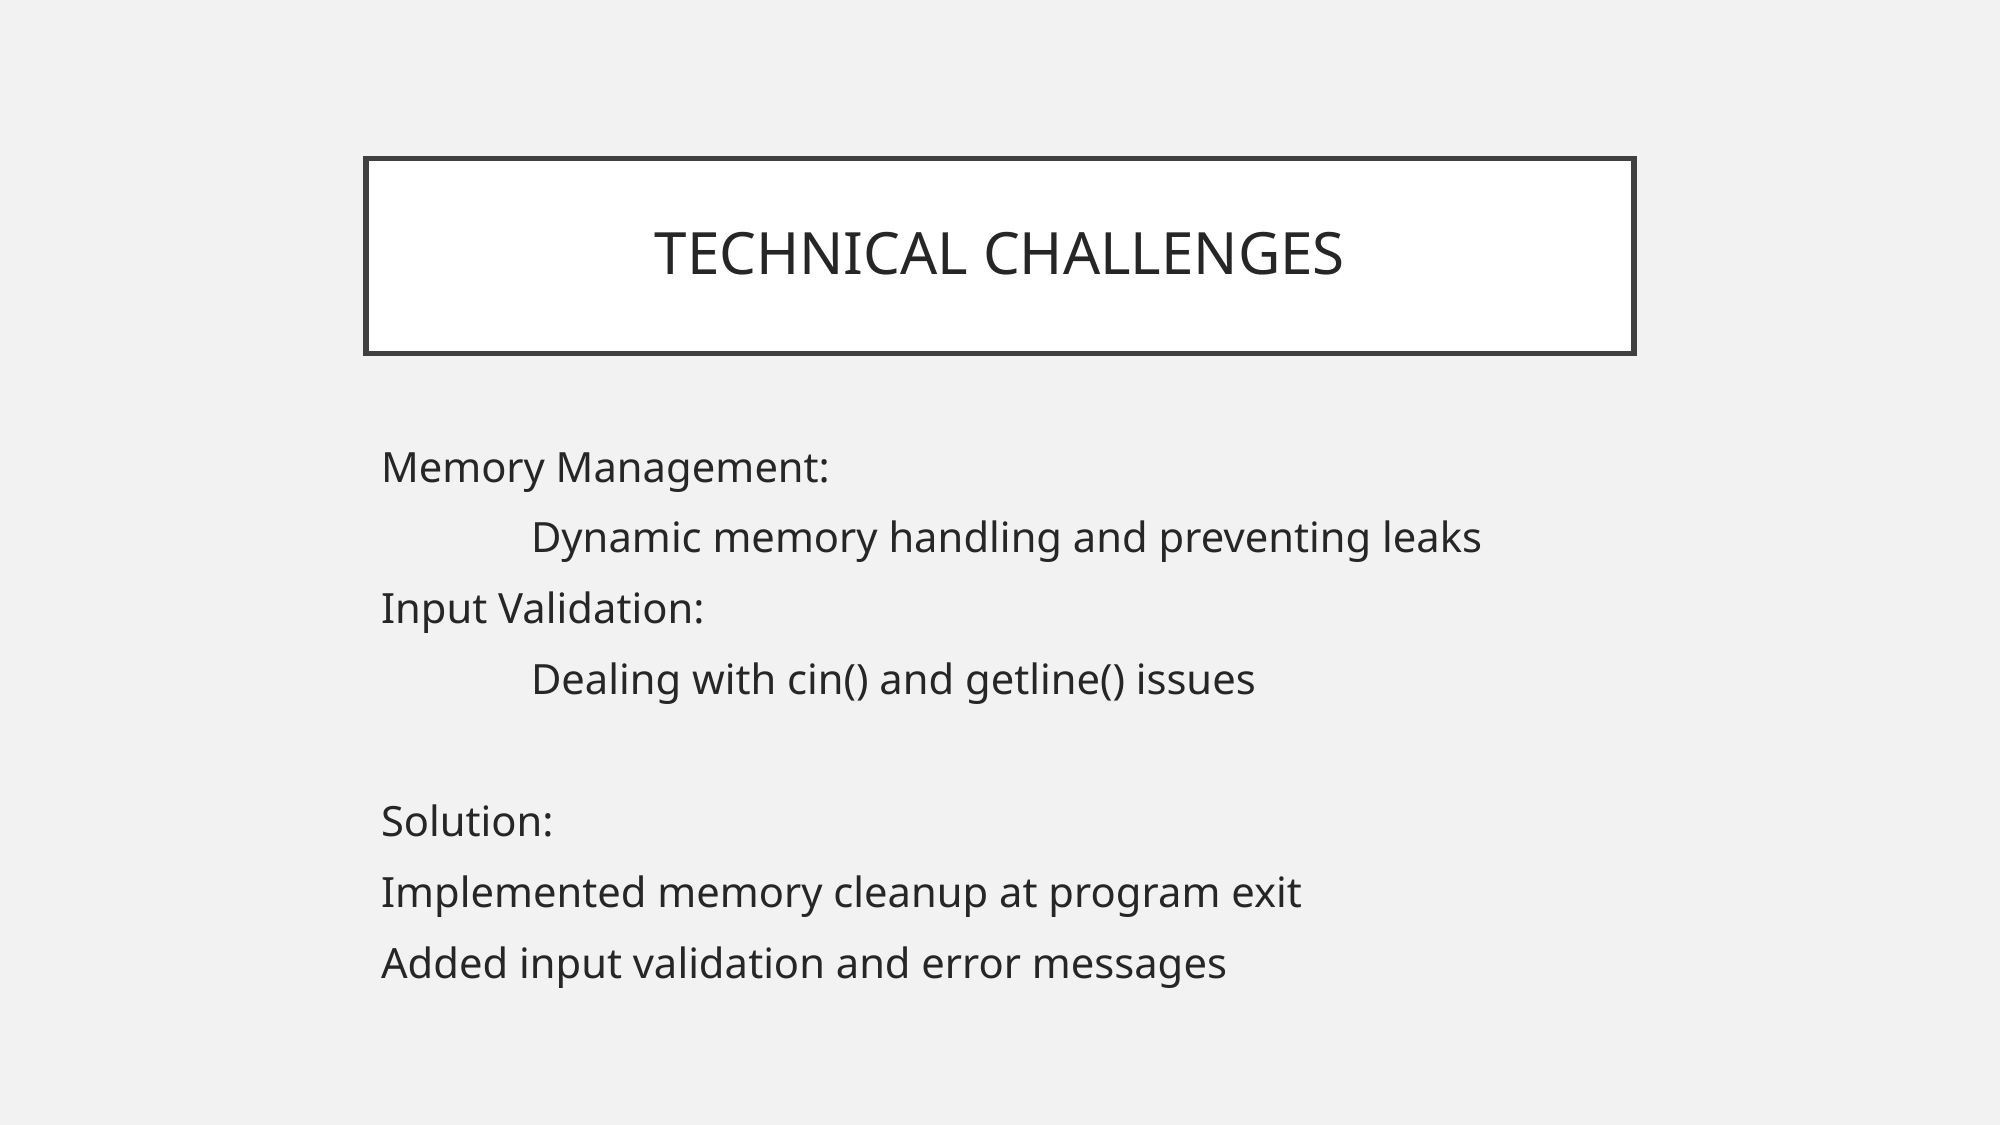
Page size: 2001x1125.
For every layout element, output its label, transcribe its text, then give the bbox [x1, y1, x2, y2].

list Memory Management: Dynamic memory handling and preventing leaks Input Validation: Dealing with cin() and getline() issues Solution: Implemented memory cleanup at program exit Added input validation and error messages [366, 432, 1650, 1059]
title TECHNICAL CHALLENGES [363, 156, 1637, 356]
